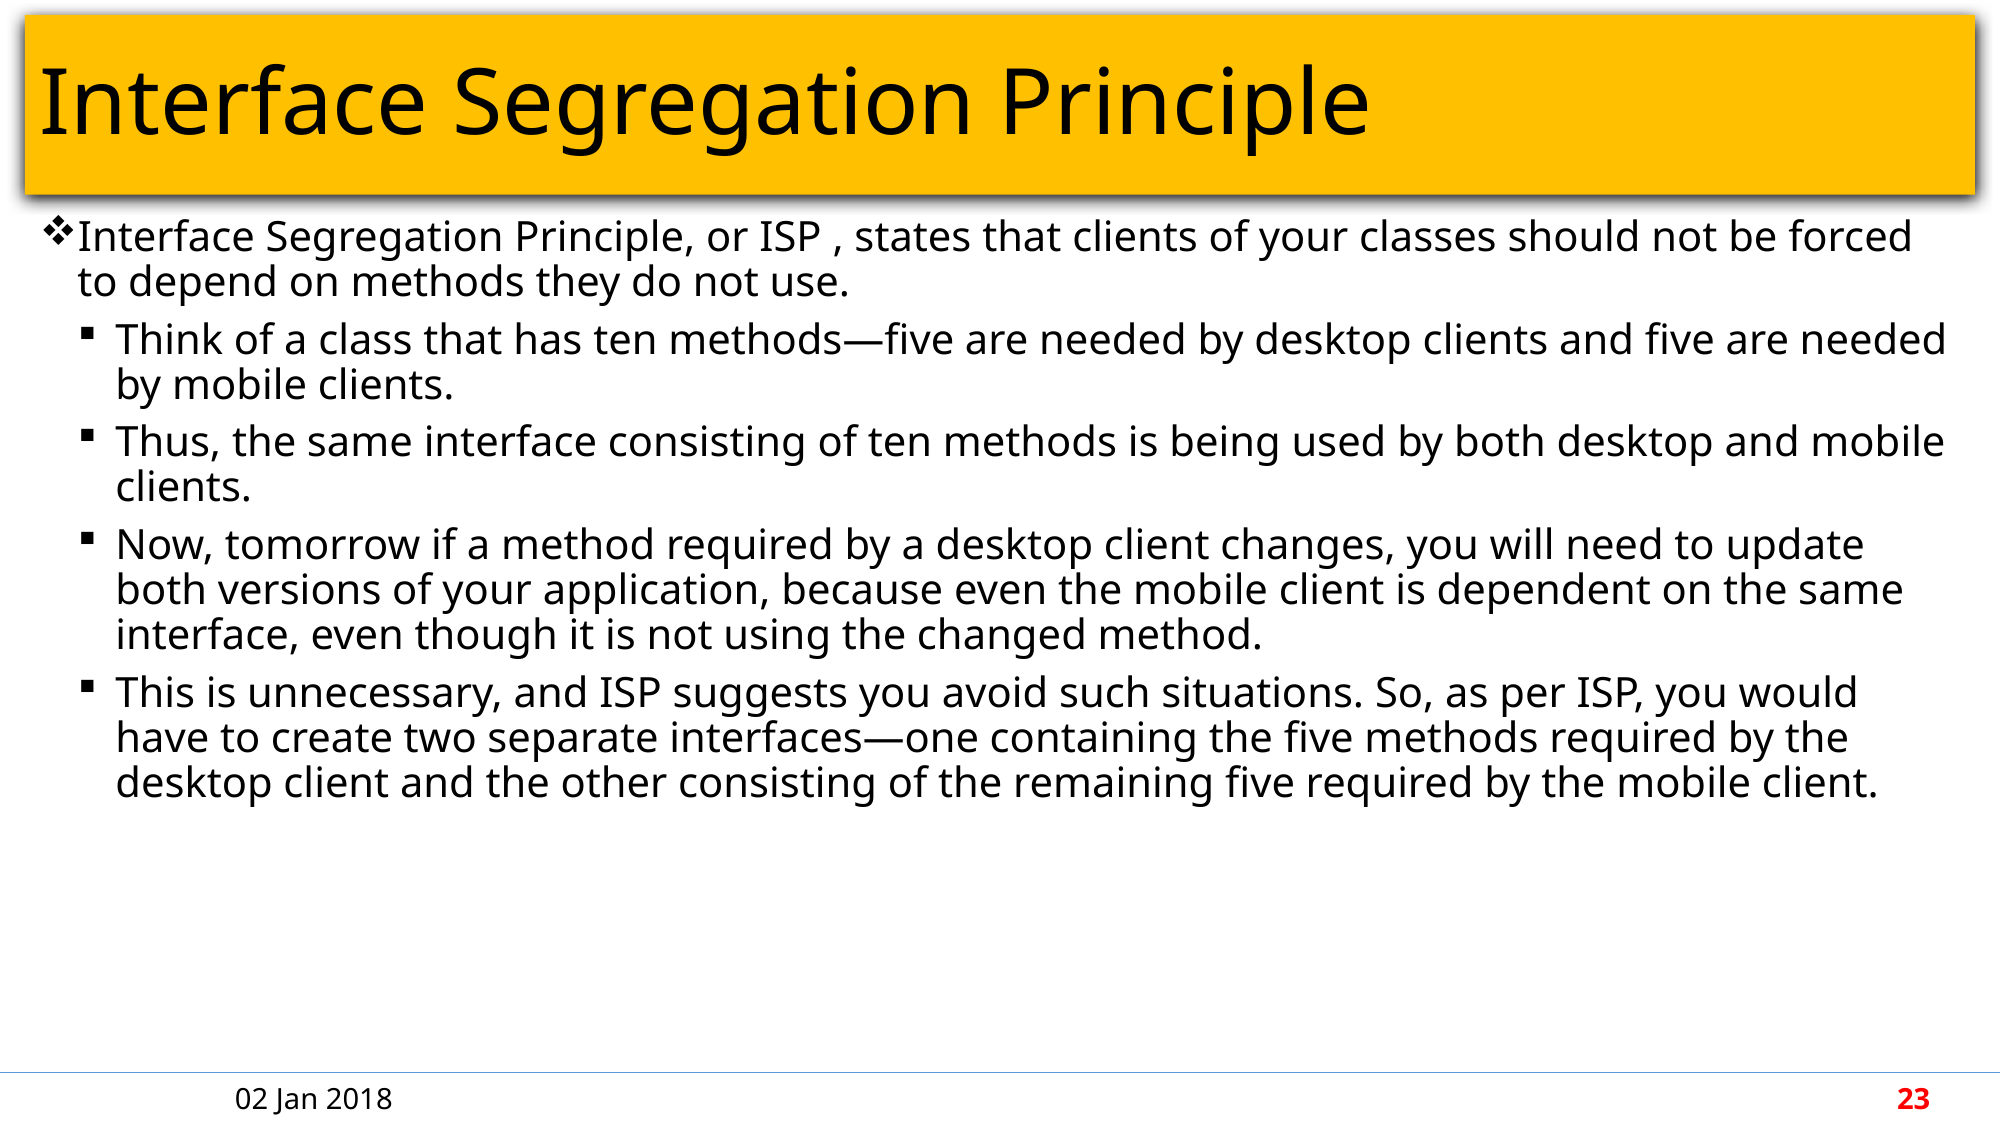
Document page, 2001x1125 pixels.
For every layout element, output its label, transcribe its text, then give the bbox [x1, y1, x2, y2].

slide_number 23 [1495, 1072, 1946, 1115]
title Interface Segregation Principle [24, 14, 1975, 195]
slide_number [220, 1072, 671, 1115]
list Interface Segregation Principle, or ISP , states that clients of your classes should not be forced to depend on methods they do not use. Think of a class that has ten methods—five are needed by desktop clients and five are needed by mobile clients. Thus, the same interface consisting of ten methods is being used by both desktop and mobile clients. Now, tomorrow if a method required by a desktop client changes, you will need to update both versions of your application, because even the mobile client is dependent on the same interface, even though it is not using the changed method. This is unnecessary, and ISP suggests you avoid such situations. So, as per ISP, you would have to create two separate interfaces—one containing the five methods required by the desktop client and the other consisting of the remaining five required by the mobile client. [24, 208, 1975, 1063]
